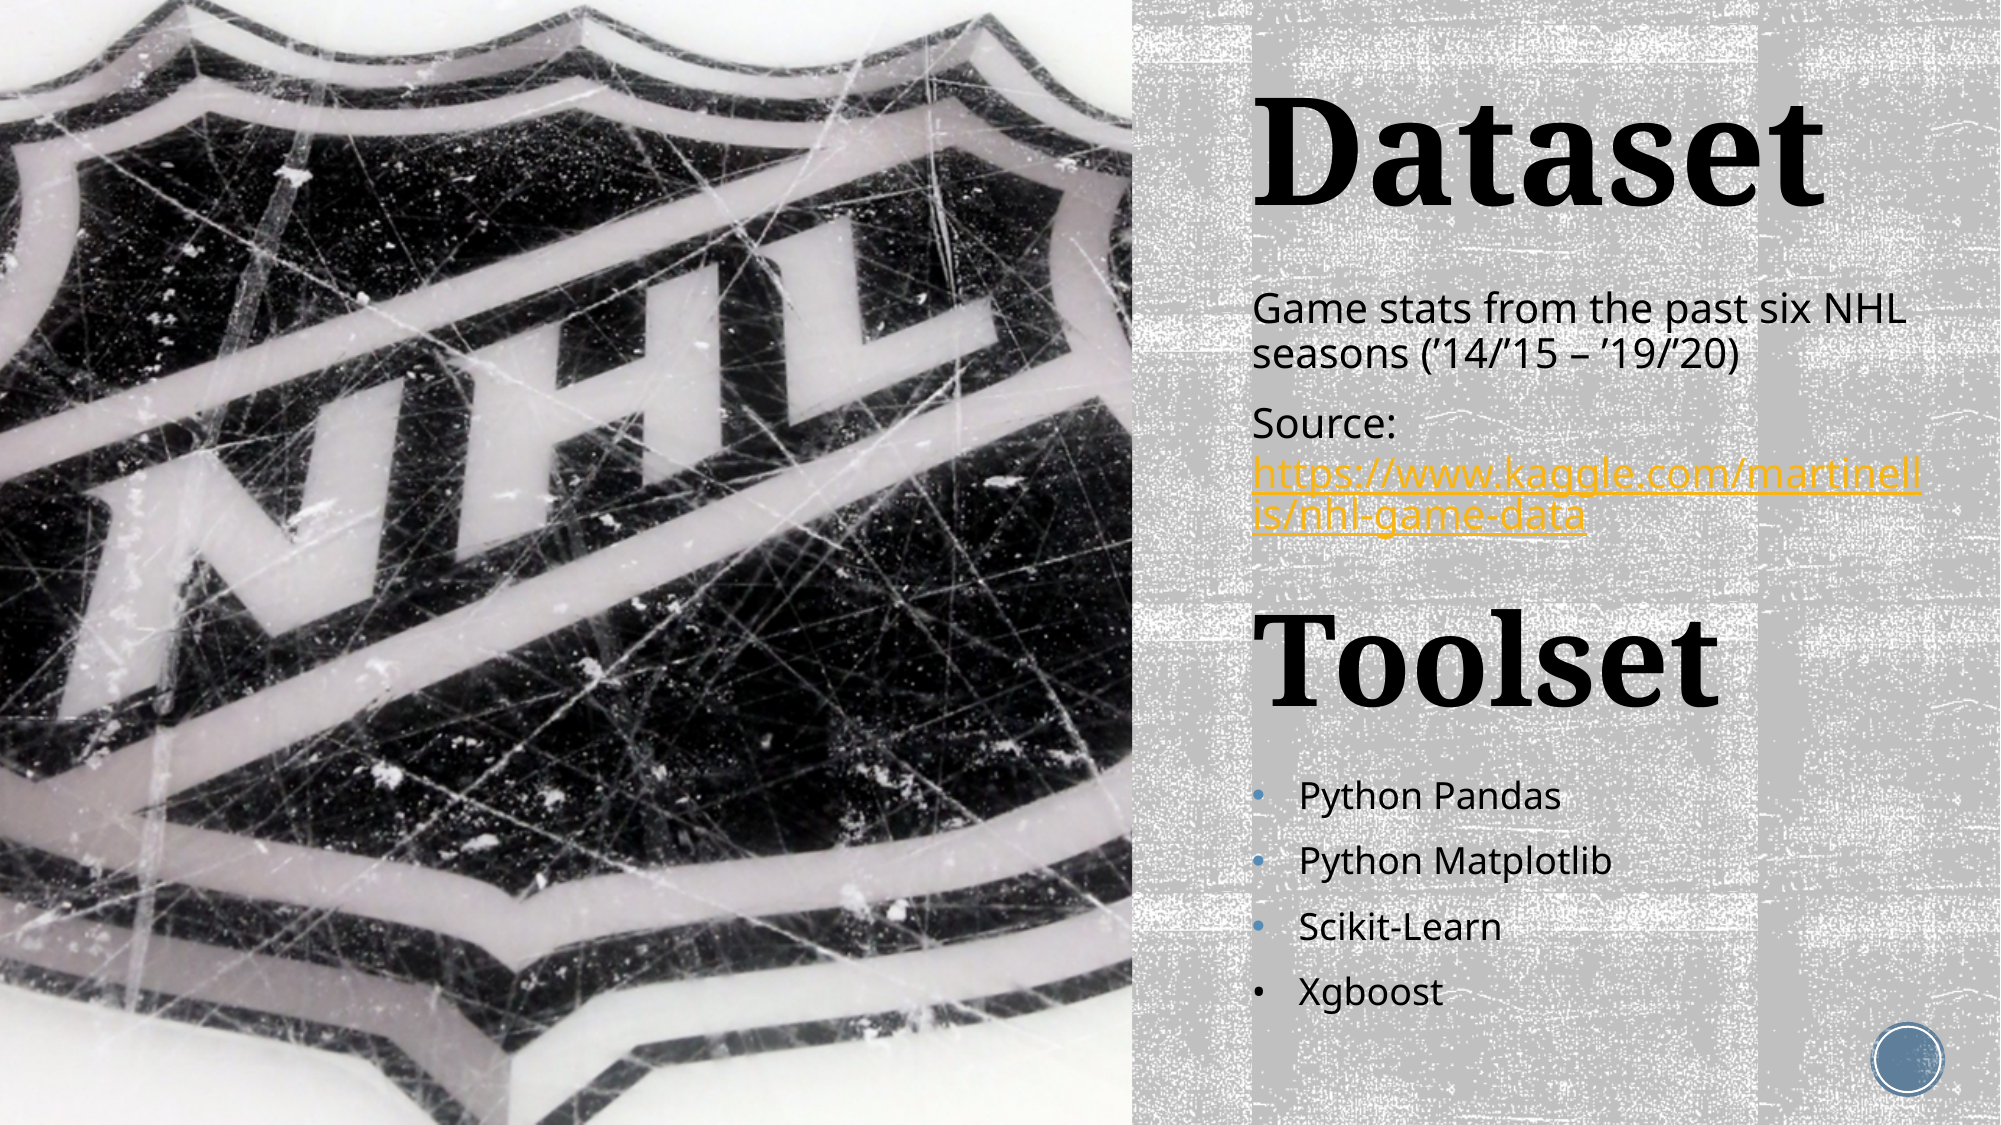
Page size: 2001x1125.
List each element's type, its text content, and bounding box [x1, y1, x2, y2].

list Game stats from the past six NHL seasons (’14/’15 – ’19/’20) Source: https://www.kaggle.com/martinellis/nhl-game-data [1236, 280, 1947, 655]
text_box Toolset [1238, 612, 1764, 741]
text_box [1870, 1021, 1946, 1098]
title Dataset [1236, 0, 1876, 244]
text_box Python Pandas Python Matplotlib Scikit-Learn Xgboost [1236, 769, 1697, 1073]
picture [0, 0, 1133, 1125]
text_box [1582, 667, 1761, 846]
text_box [1133, 0, 2000, 1125]
